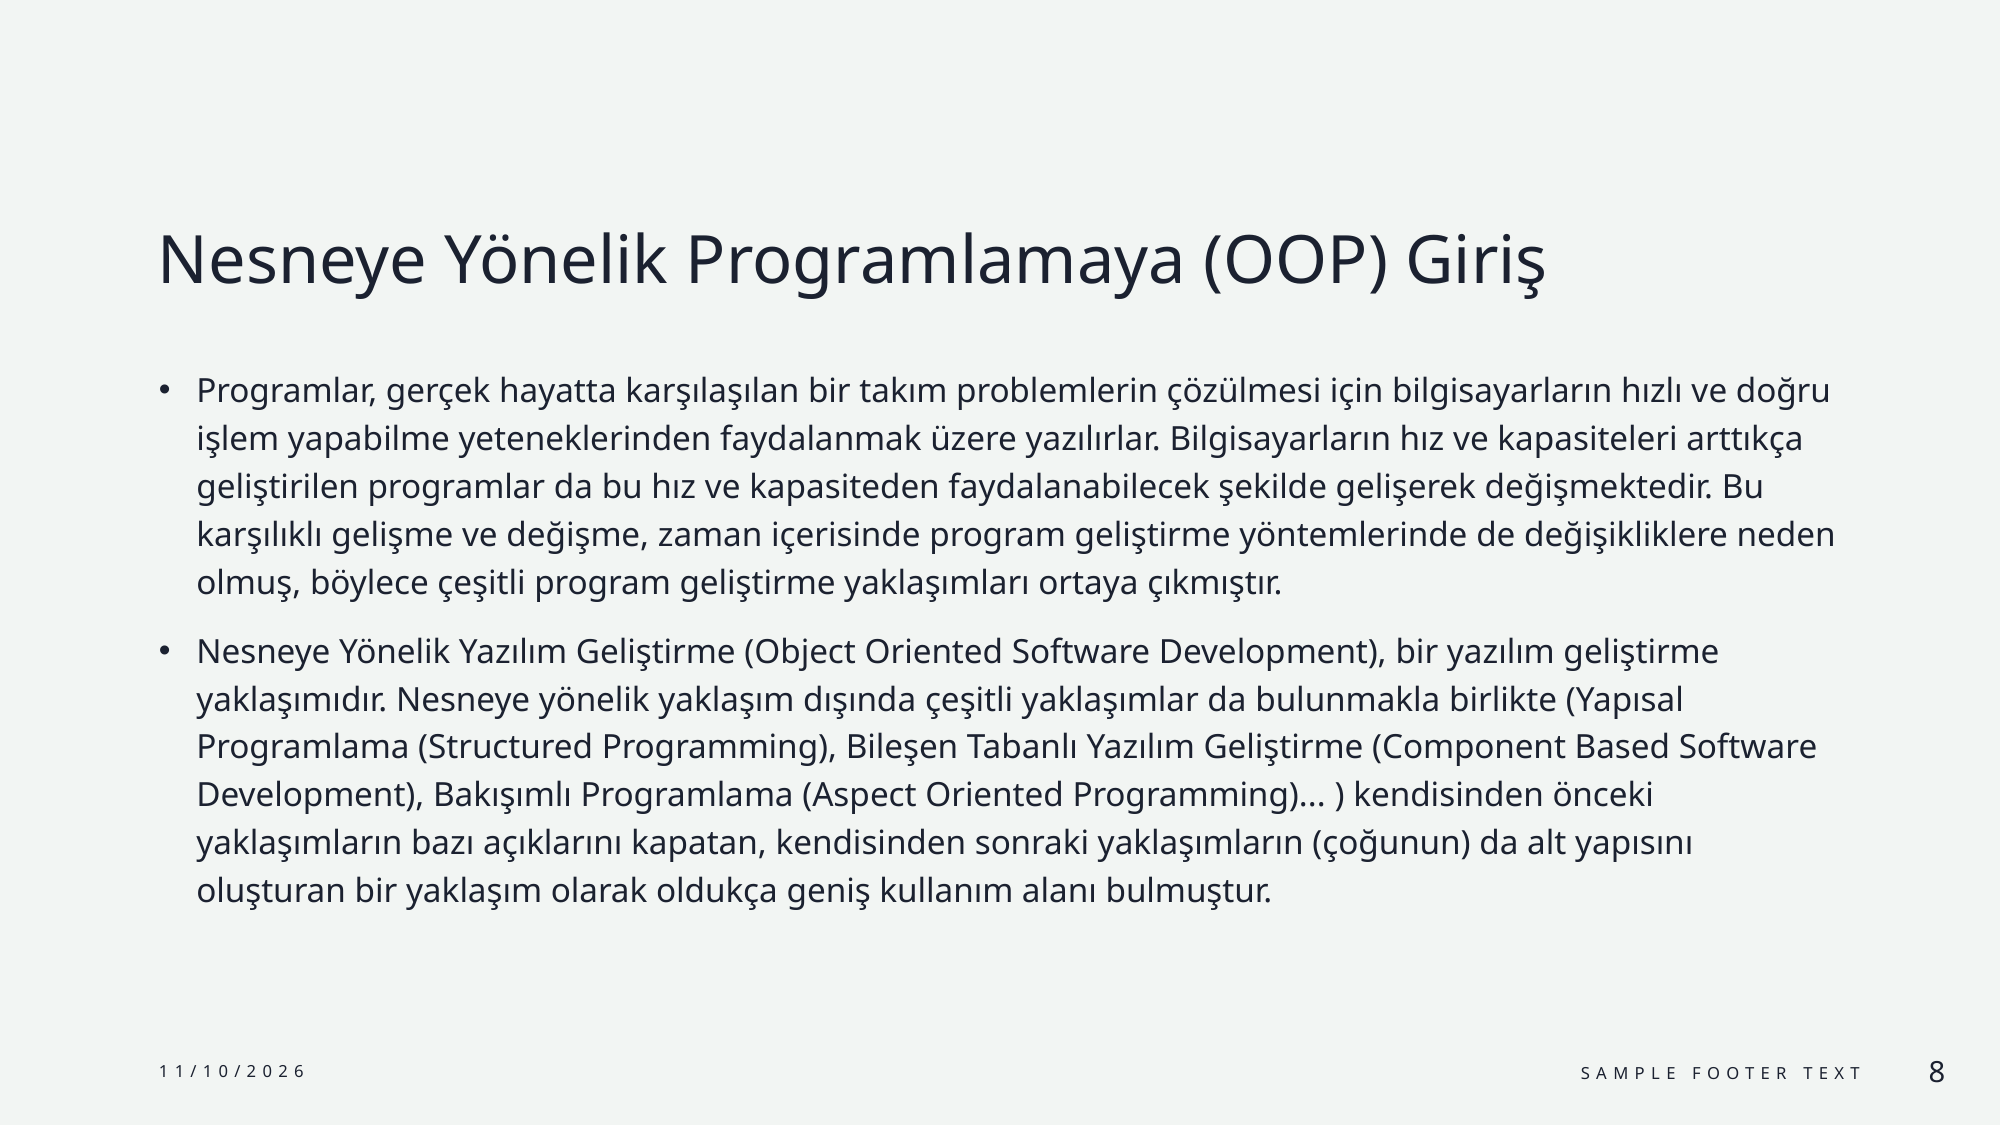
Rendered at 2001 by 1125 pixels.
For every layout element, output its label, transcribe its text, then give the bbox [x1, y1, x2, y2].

slide_number 8 [1875, 1042, 1961, 1103]
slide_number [143, 1042, 594, 1103]
footer Sample Footer Text [1170, 1042, 1875, 1103]
title Nesneye Yönelik Programlamaya (OOP) Giriş [142, 96, 1858, 305]
list Programlar, gerçek hayatta karşılaşılan bir takım problemlerin çözülmesi için bilgisayarların hızlı ve doğru işlem yapabilme yeteneklerinden faydalanmak üzere yazılırlar. Bilgisayarların hız ve kapasiteleri arttıkça geliştirilen programlar da bu hız ve kapasiteden faydalanabilecek şekilde gelişerek değişmektedir. Bu karşılıklı gelişme ve değişme, zaman içerisinde program geliştirme yöntemlerinde de değişikliklere neden olmuş, böylece çeşitli program geliştirme yaklaşımları ortaya çıkmıştır. Nesneye Yönelik Yazılım Geliştirme (Object Oriented Software Development), bir yazılım geliştirme yaklaşımıdır. Nesneye yönelik yaklaşım dışında çeşitli yaklaşımlar da bulunmakla birlikte (Yapısal Programlama (Structured Programming), Bileşen Tabanlı Yazılım Geliştirme (Component Based Software Development), Bakışımlı Programlama (Aspect Oriented Programming)... ) kendisinden önceki yaklaşımların bazı açıklarını kapatan, kendisinden sonraki yaklaşımların (çoğunun) da alt yapısını oluşturan bir yaklaşım olarak oldukça geniş kullanım alanı bulmuştur. [143, 353, 1857, 995]
